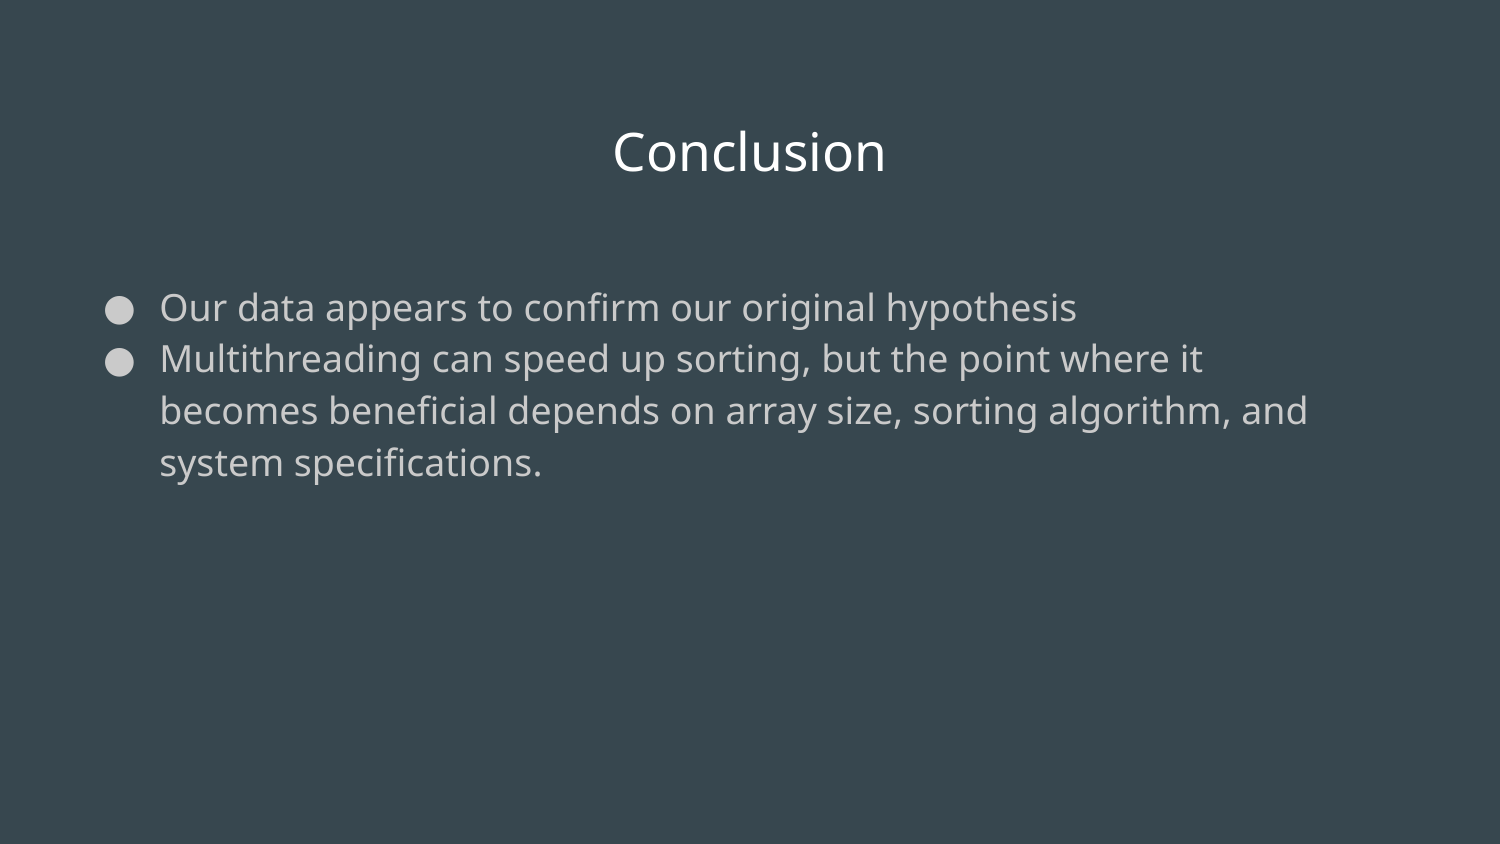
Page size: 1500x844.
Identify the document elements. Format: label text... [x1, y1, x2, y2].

title Conclusion [51, 103, 1449, 198]
list Our data appears to confirm our original hypothesis Multithreading can speed up sorting, but the point where it becomes beneficial depends on array size, sorting algorithm, and system specifications. [69, 223, 1352, 785]
